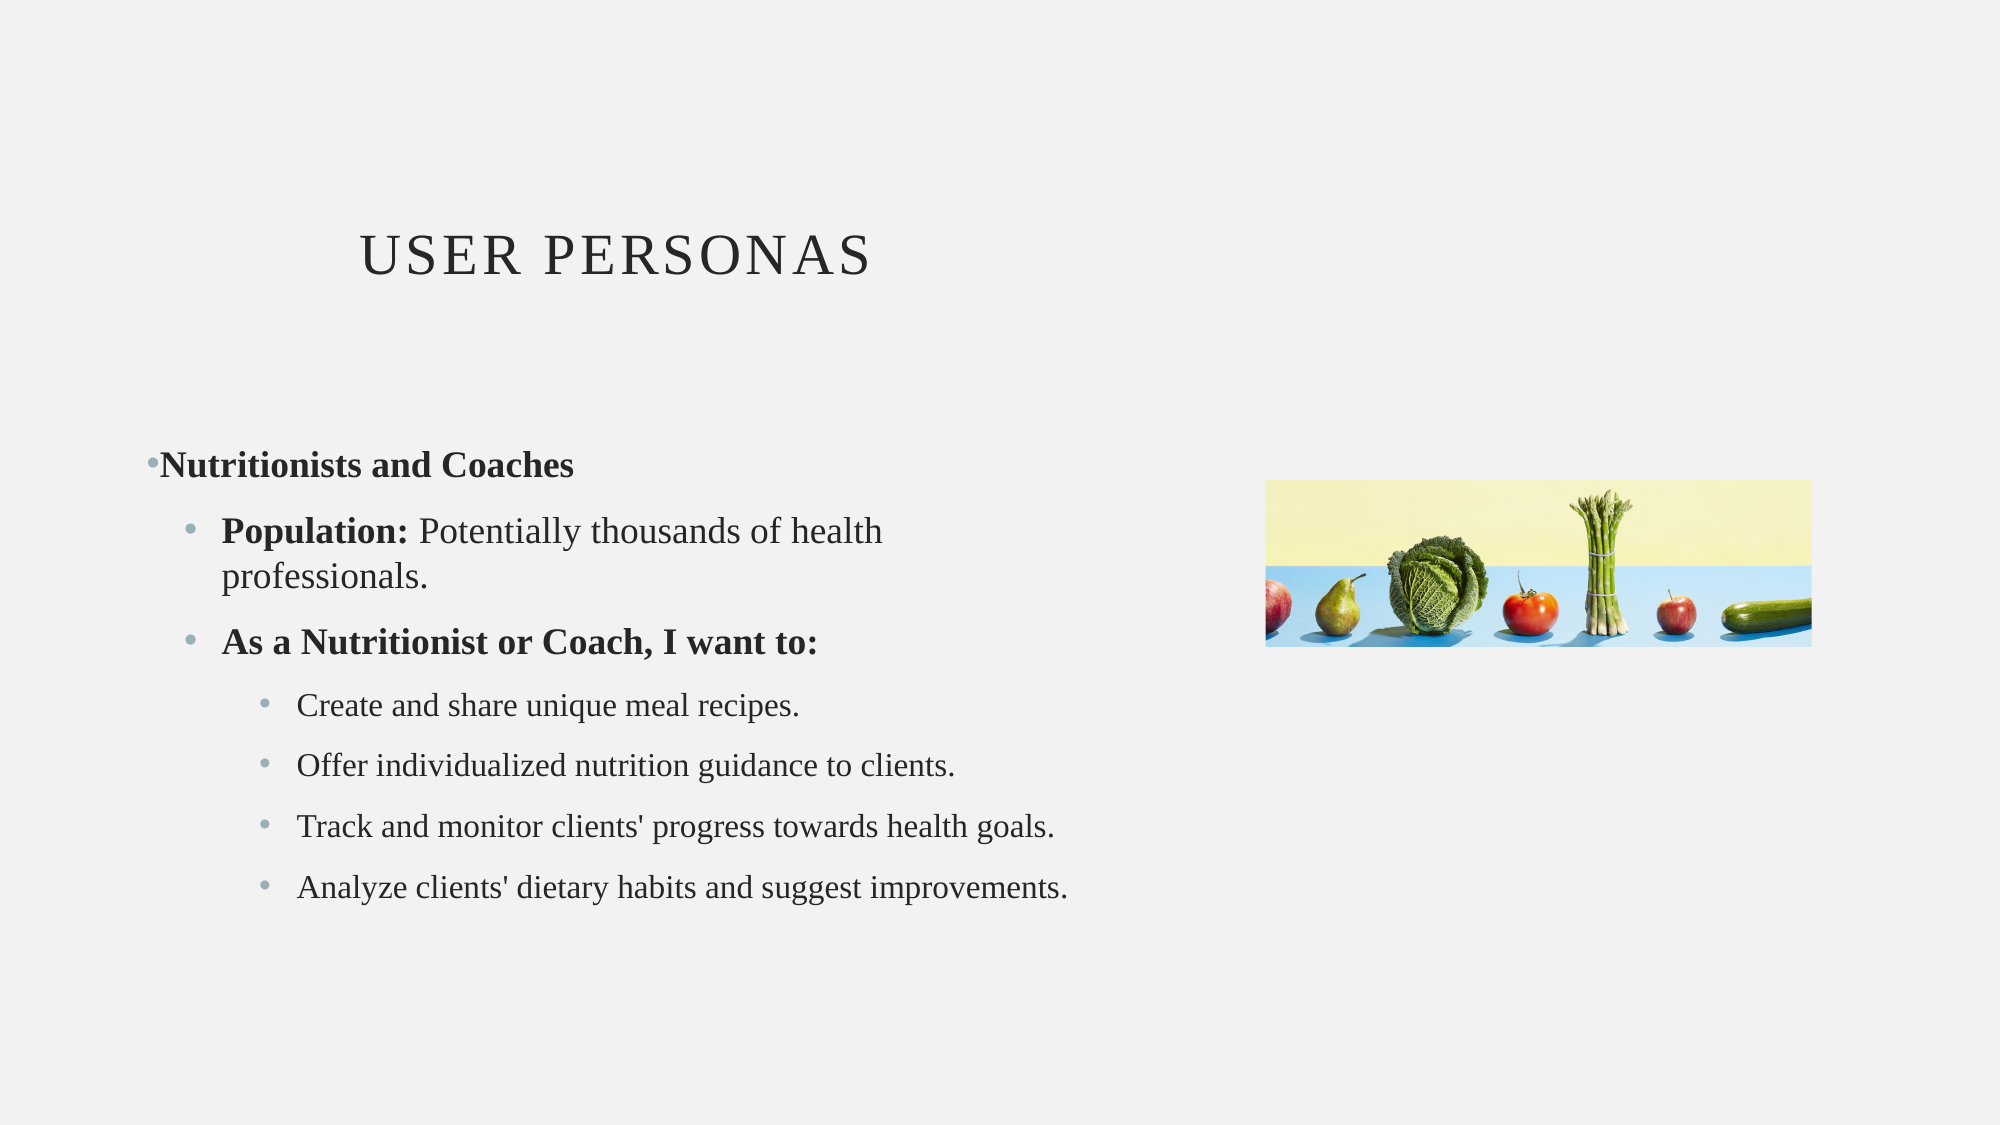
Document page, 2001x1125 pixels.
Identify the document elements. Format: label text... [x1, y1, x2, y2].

title User Personas [129, 156, 1102, 356]
picture [1265, 479, 1812, 647]
list Nutritionists and Coaches Population: Potentially thousands of health professionals. As a Nutritionist or Coach, I want to: Create and share unique meal recipes. Offer individualized nutrition guidance to clients. Track and monitor clients' progress towards health goals. Analyze clients' dietary habits and suggest improvements. [131, 432, 1110, 968]
